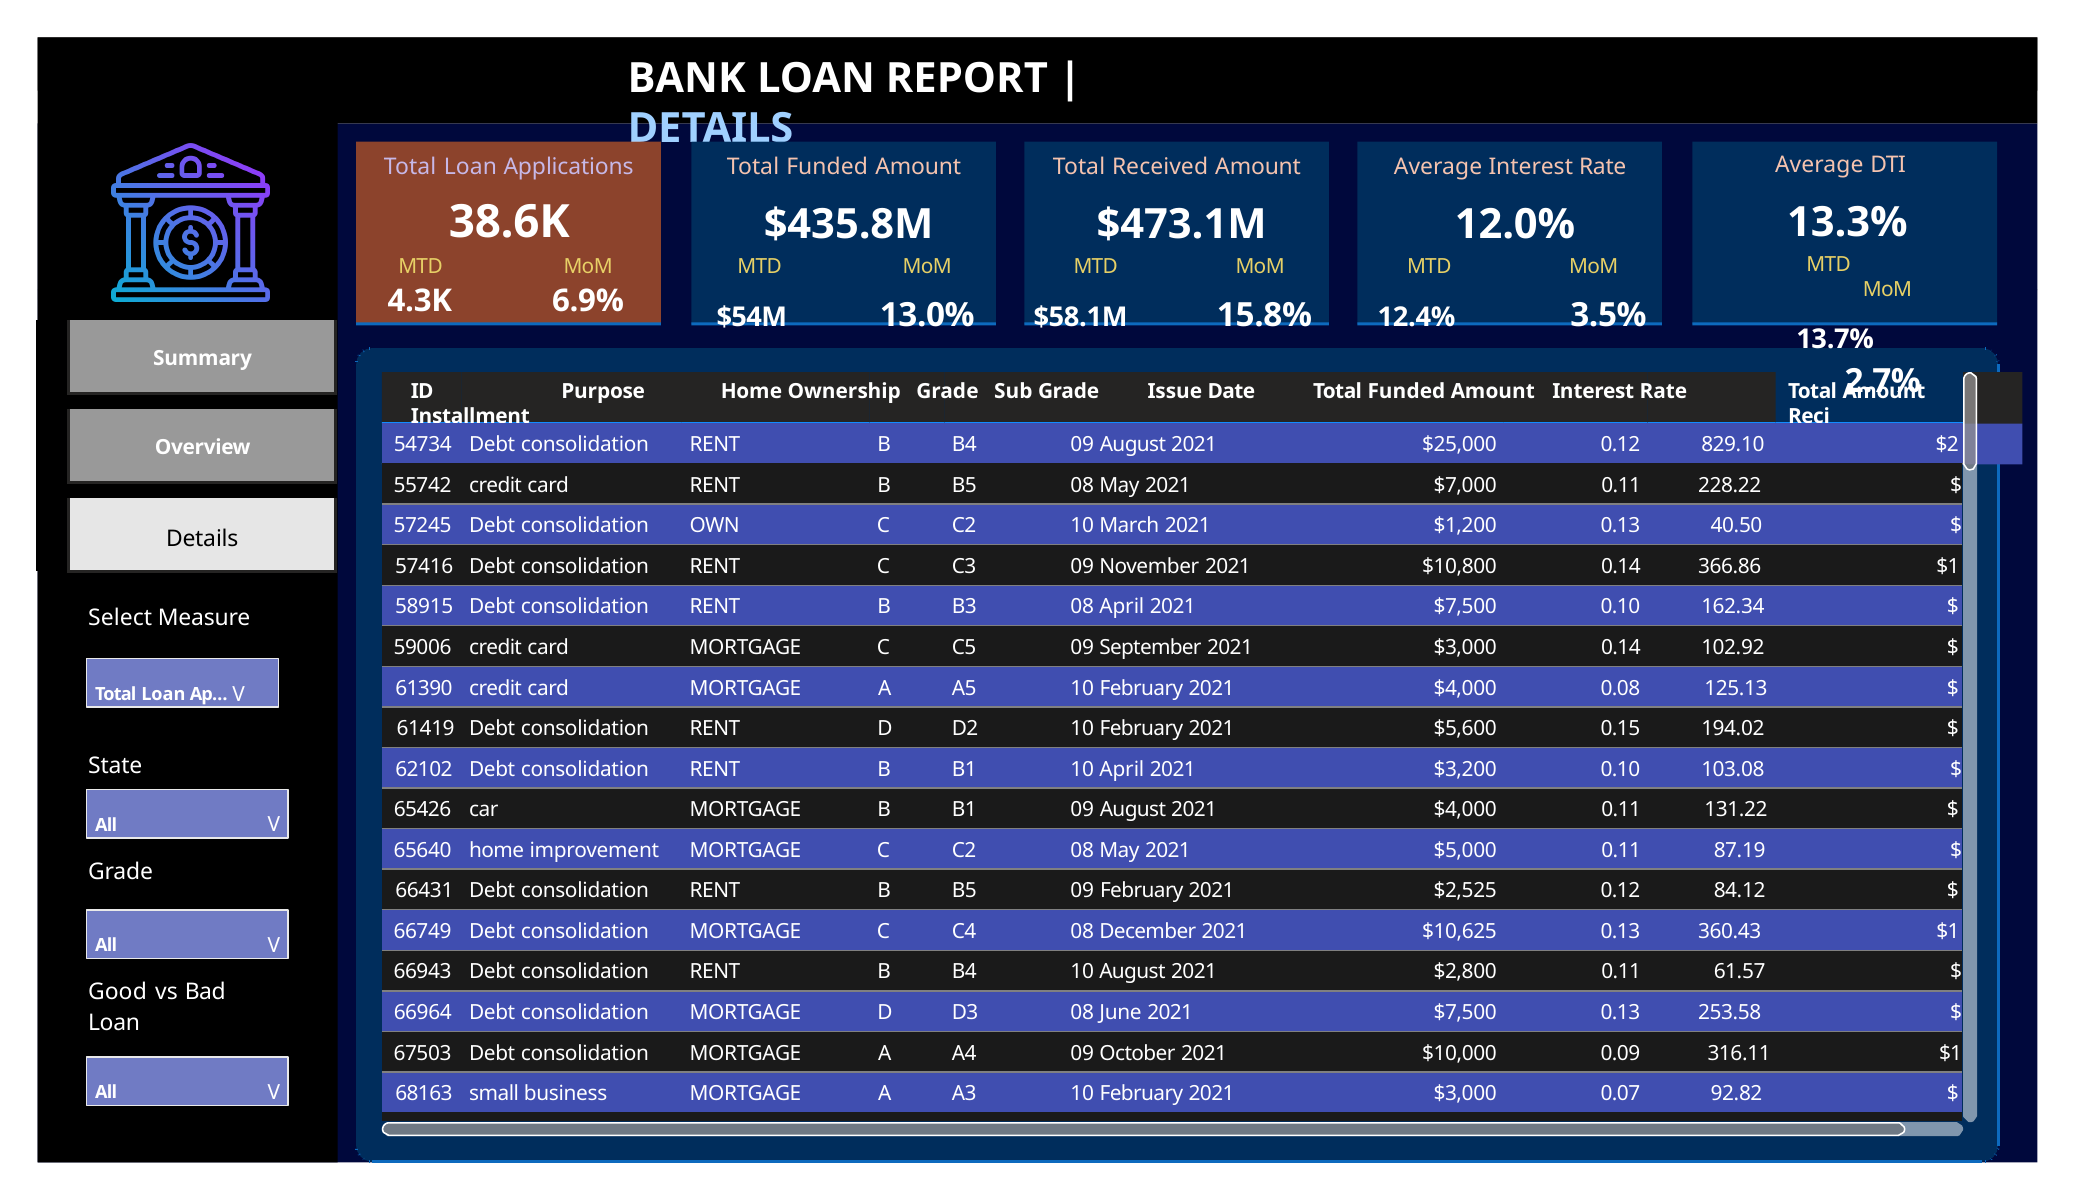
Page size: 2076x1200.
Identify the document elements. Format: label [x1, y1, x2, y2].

text_box [37, 37, 2038, 1163]
text_box [1985, 423, 2023, 465]
picture [110, 143, 270, 302]
text_box [381, 371, 1978, 1137]
text_box [691, 141, 997, 326]
text_box [1692, 141, 1998, 326]
text_box [1357, 141, 1663, 326]
text_box [354, 346, 2000, 1164]
text_box [1978, 371, 2023, 423]
text_box [355, 141, 662, 326]
text_box [1024, 141, 1330, 326]
